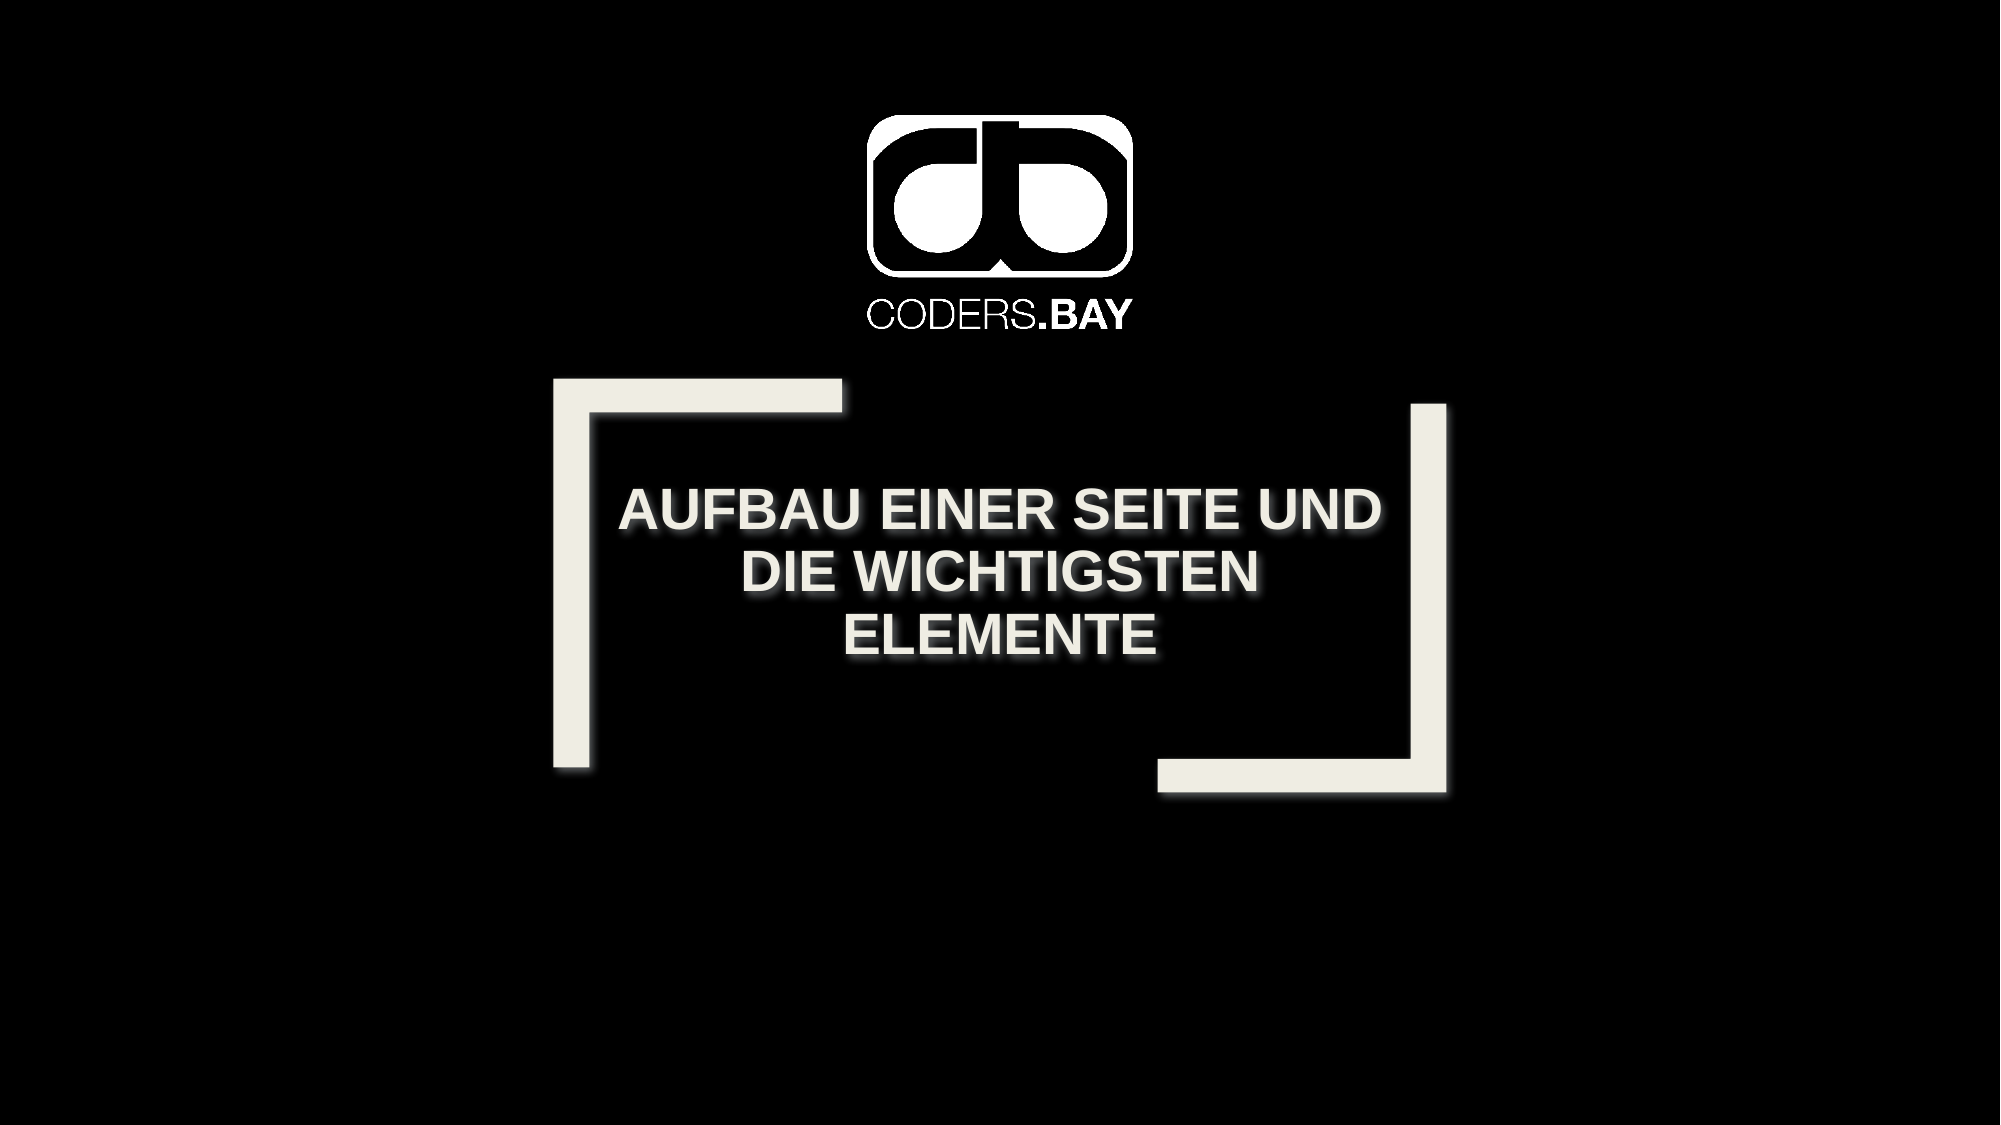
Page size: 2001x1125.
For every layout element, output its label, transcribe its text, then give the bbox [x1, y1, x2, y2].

title Aufbau einer Seite und die wichtigsten Elemente [595, 442, 1406, 704]
picture [867, 115, 1133, 329]
